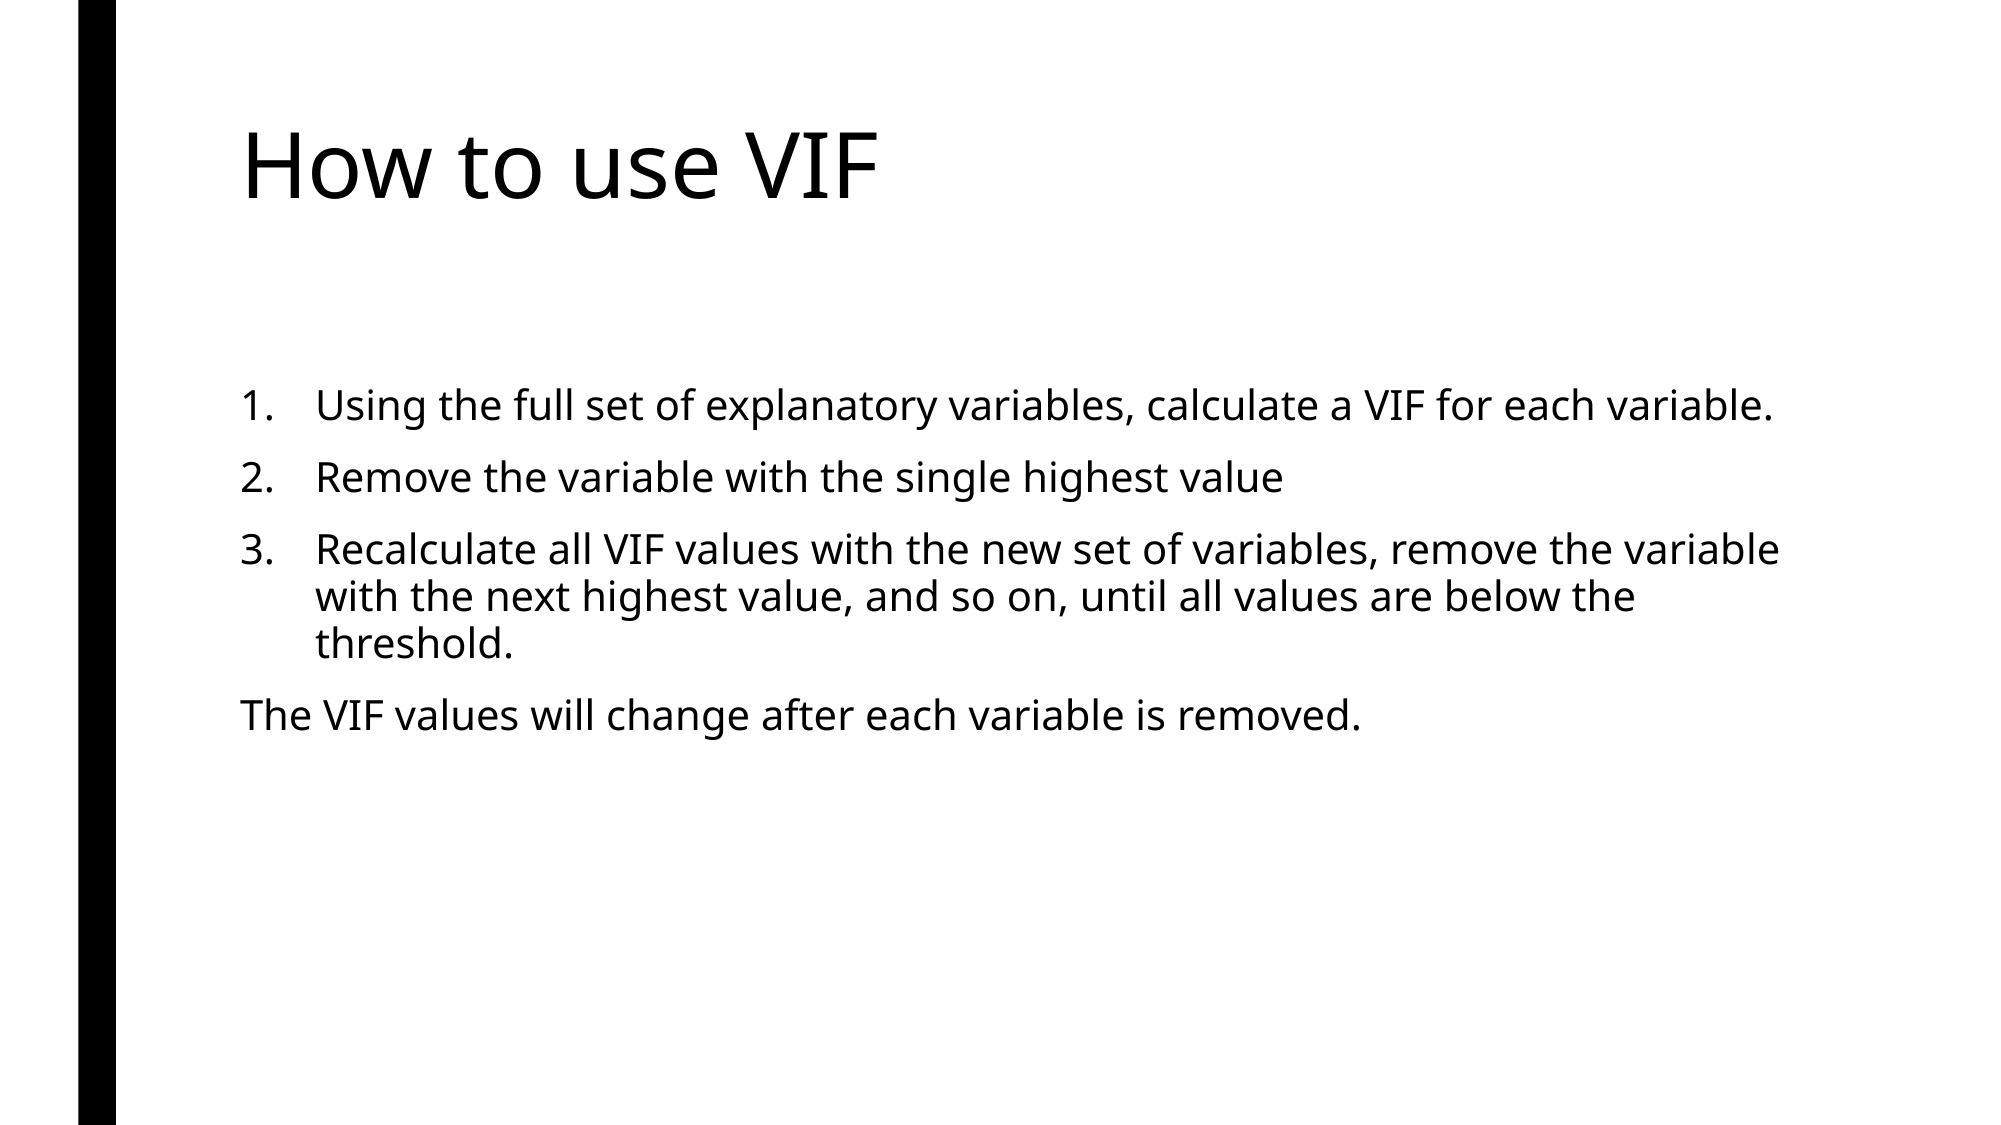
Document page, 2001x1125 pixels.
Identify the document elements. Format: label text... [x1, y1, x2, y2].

title How to use VIF [225, 112, 1800, 357]
list Using the full set of explanatory variables, calculate a VIF for each variable. Remove the variable with the single highest value Recalculate all VIF values with the new set of variables, remove the variable with the next highest value, and so on, until all values are below the threshold. The VIF values will change after each variable is removed. [225, 375, 1800, 963]
